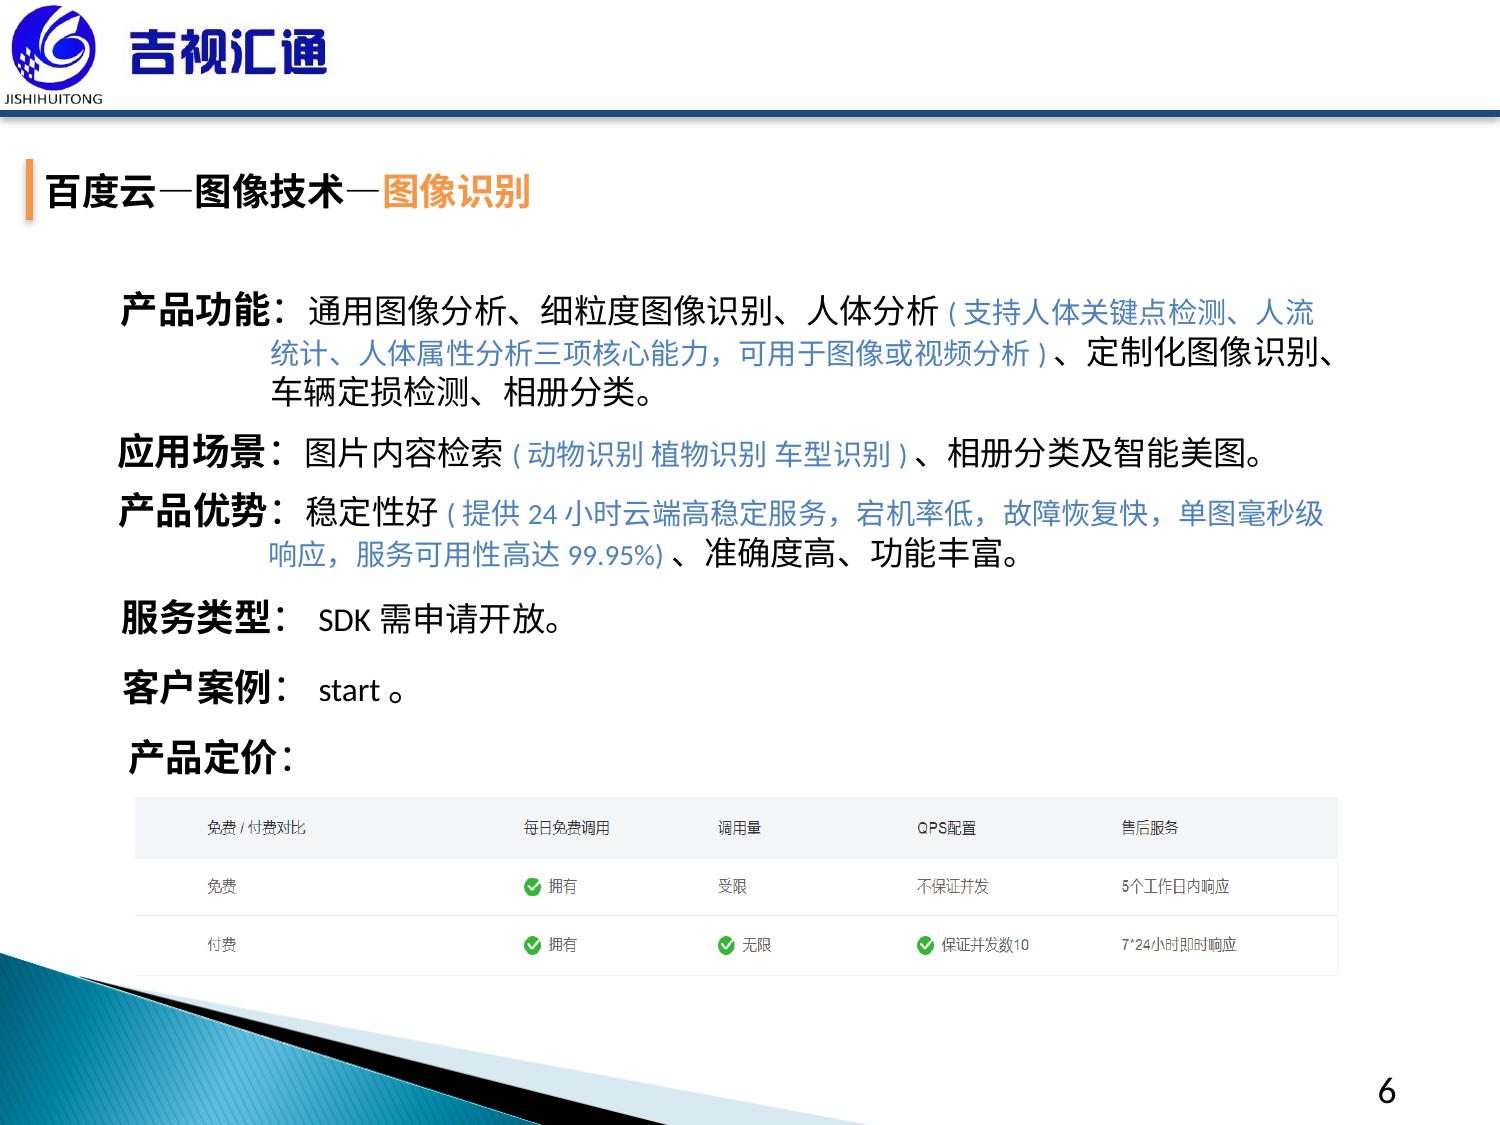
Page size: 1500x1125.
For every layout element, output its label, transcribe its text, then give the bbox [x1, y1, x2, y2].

text_box 产品定价： [113, 726, 331, 787]
picture [0, 2, 107, 106]
text_box 产品优势：稳定性好(提供24小时云端高稳定服务，宕机率低，故障恢复快，单图毫秒级 响应，服务可用性高达99.95%)、准确度高、功能丰富。 [103, 479, 1340, 580]
text_box 客户案例：start。 [107, 656, 442, 717]
text_box 产品功能：通用图像分析、细粒度图像识别、人体分析(支持人体关键点检测、人流 统计、人体属性分析三项核心能力，可用于图像或视频分析)、定制化图像识别、 车辆定损检测、相册分类。 [105, 278, 1368, 419]
slide_number 6 [1315, 1058, 1459, 1119]
text_box 服务类型：SDK需申请开放。 [107, 586, 594, 646]
text_box 百度云—图像技术—图像识别 [35, 160, 548, 221]
picture [2, 798, 1341, 1125]
picture [123, 19, 337, 81]
text_box 应用场景：图片内容检索(动物识别 植物识别 车型识别)、相册分类及智能美图。 [102, 420, 1295, 481]
